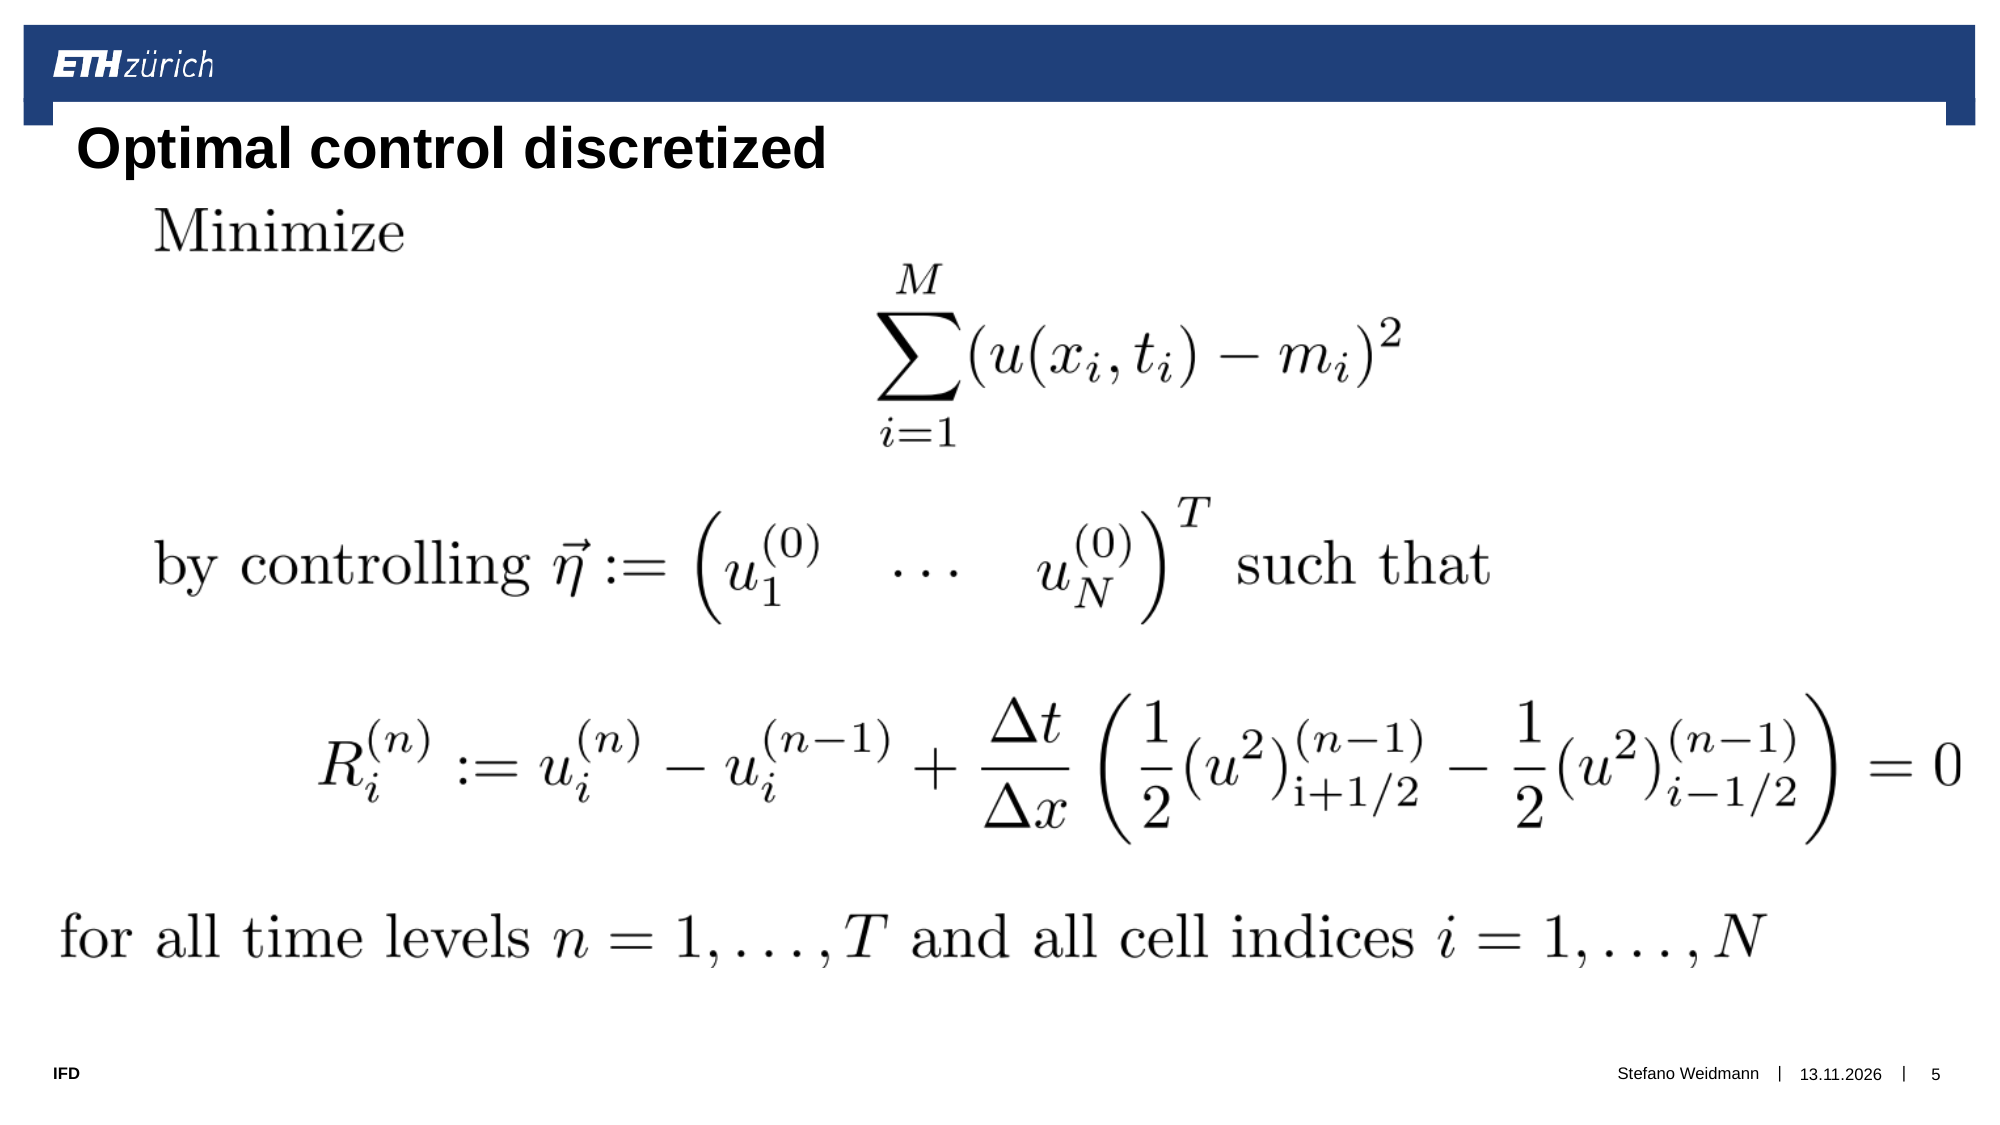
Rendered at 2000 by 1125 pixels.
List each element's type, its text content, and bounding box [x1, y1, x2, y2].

title Optimal control discretized [53, 101, 1946, 262]
slide_number 5 [1906, 1034, 1966, 1112]
picture [60, 207, 1961, 968]
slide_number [1790, 1034, 1892, 1112]
footer Stefano Weidmann [999, 1034, 1760, 1111]
